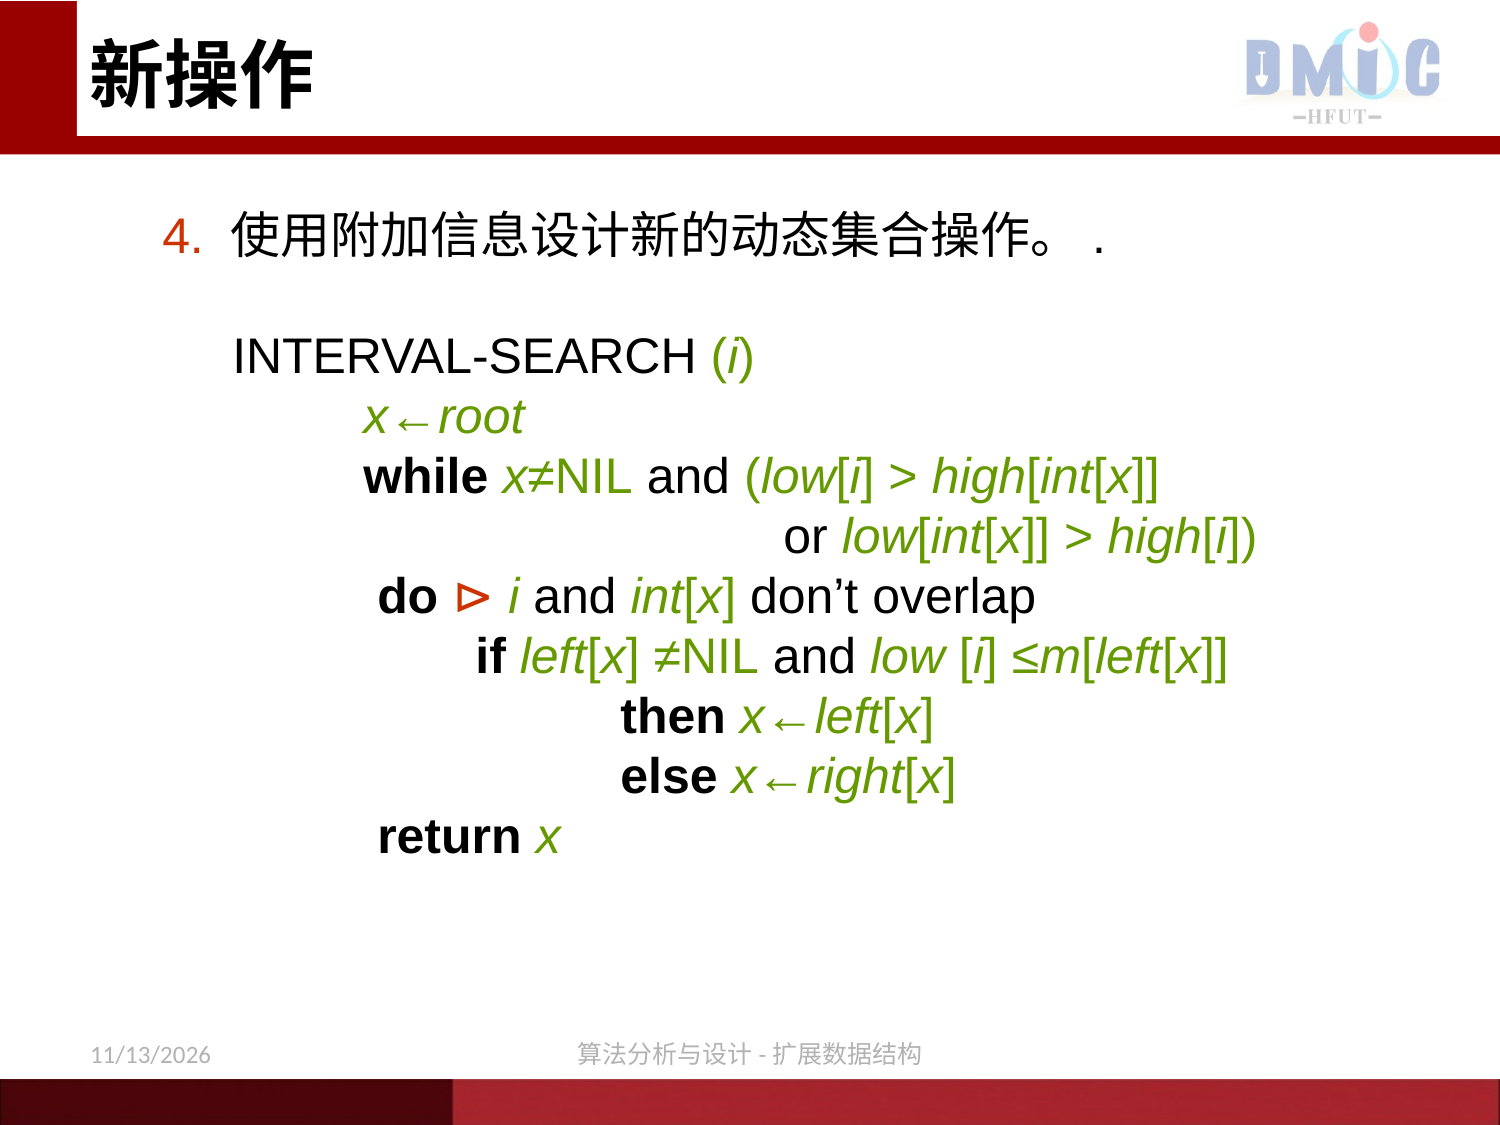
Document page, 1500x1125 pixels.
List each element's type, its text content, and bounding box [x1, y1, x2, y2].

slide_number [75, 1023, 425, 1084]
footer 算法分析与设计-扩展数据结构 [466, 1023, 1034, 1084]
text_box 新操作 [74, 20, 1425, 129]
picture [0, 1079, 1500, 1125]
text_box 4. 使用附加信息设计新的动态集合操作。. INTERVAL-SEARCH (i) x←root while x≠NIL and (low[i] > high[int[x]] or low[int[x]] > high[i]) do ⊳ i and int[x] don’t overlap if left[x] ≠NIL and low [i] ≤m[left[x]] then x←left[x] else x←right[x] return x [147, 196, 1365, 871]
